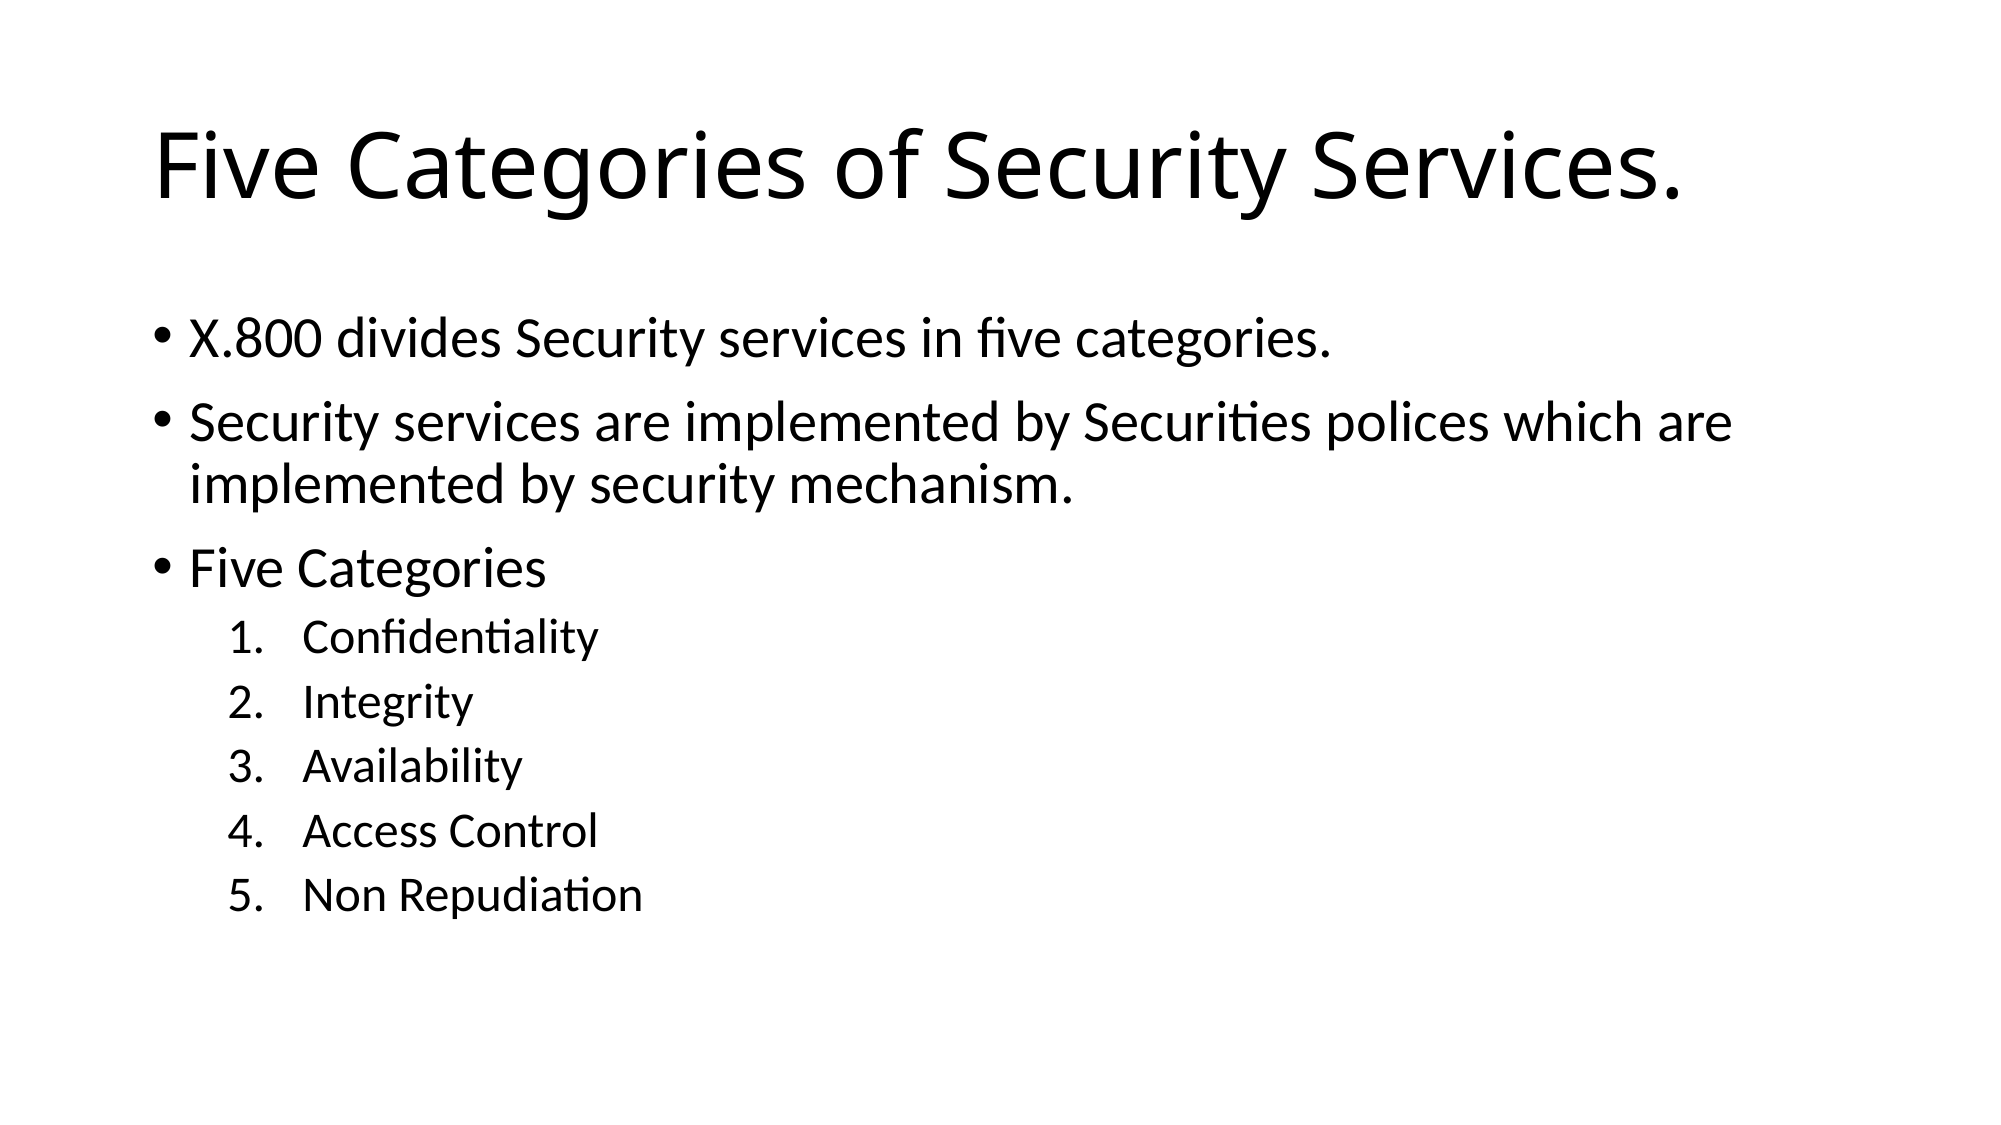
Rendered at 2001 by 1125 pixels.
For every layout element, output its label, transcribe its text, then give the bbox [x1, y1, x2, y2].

title Five Categories of Security Services. [137, 59, 1863, 278]
list X.800 divides Security services in five categories. Security services are implemented by Securities polices which are implemented by security mechanism. Five Categories Confidentiality Integrity Availability Access Control Non Repudiation [137, 299, 1863, 1014]
